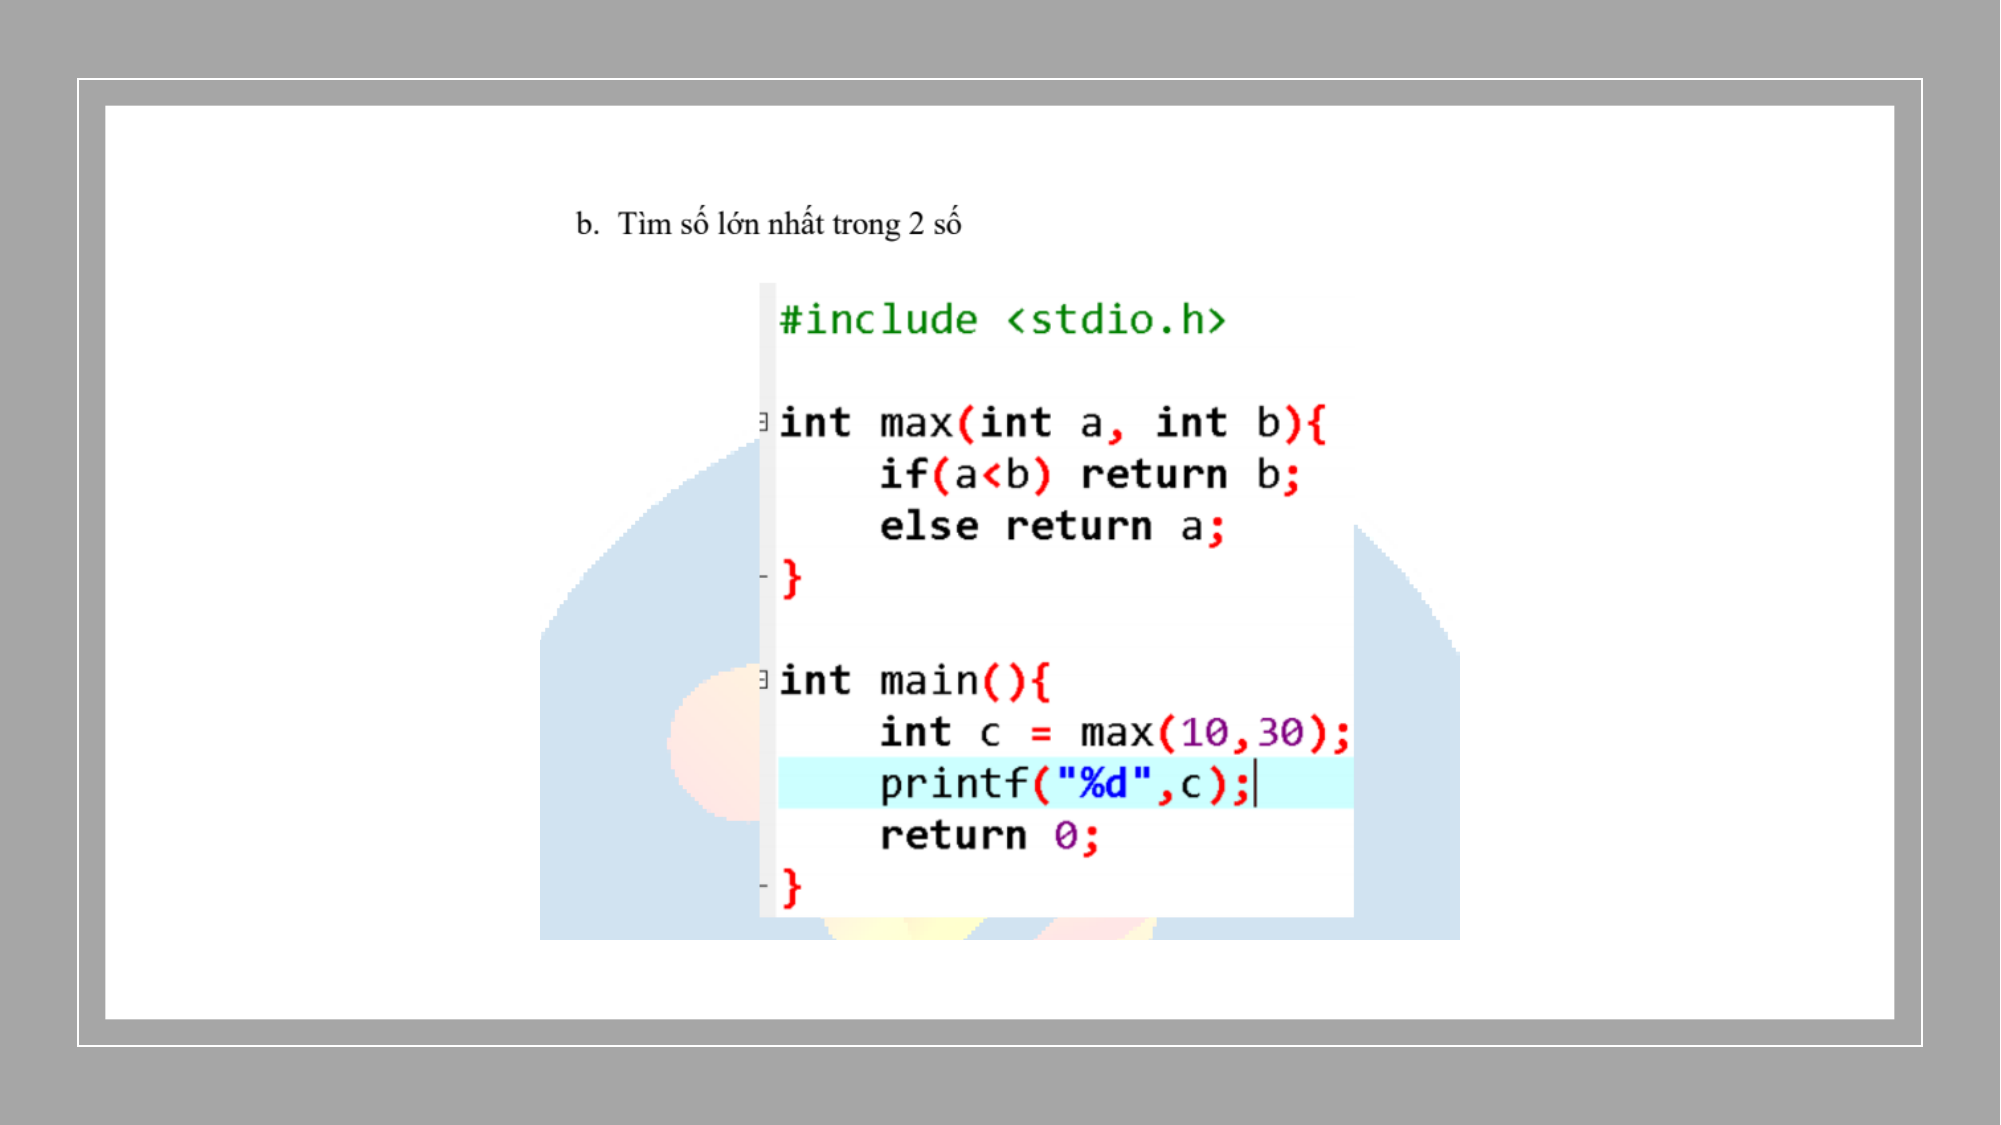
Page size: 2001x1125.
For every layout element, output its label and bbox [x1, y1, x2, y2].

picture [540, 184, 1460, 940]
text_box [77, 78, 1923, 1047]
text_box [0, 0, 2000, 1125]
text_box [104, 104, 1895, 1020]
